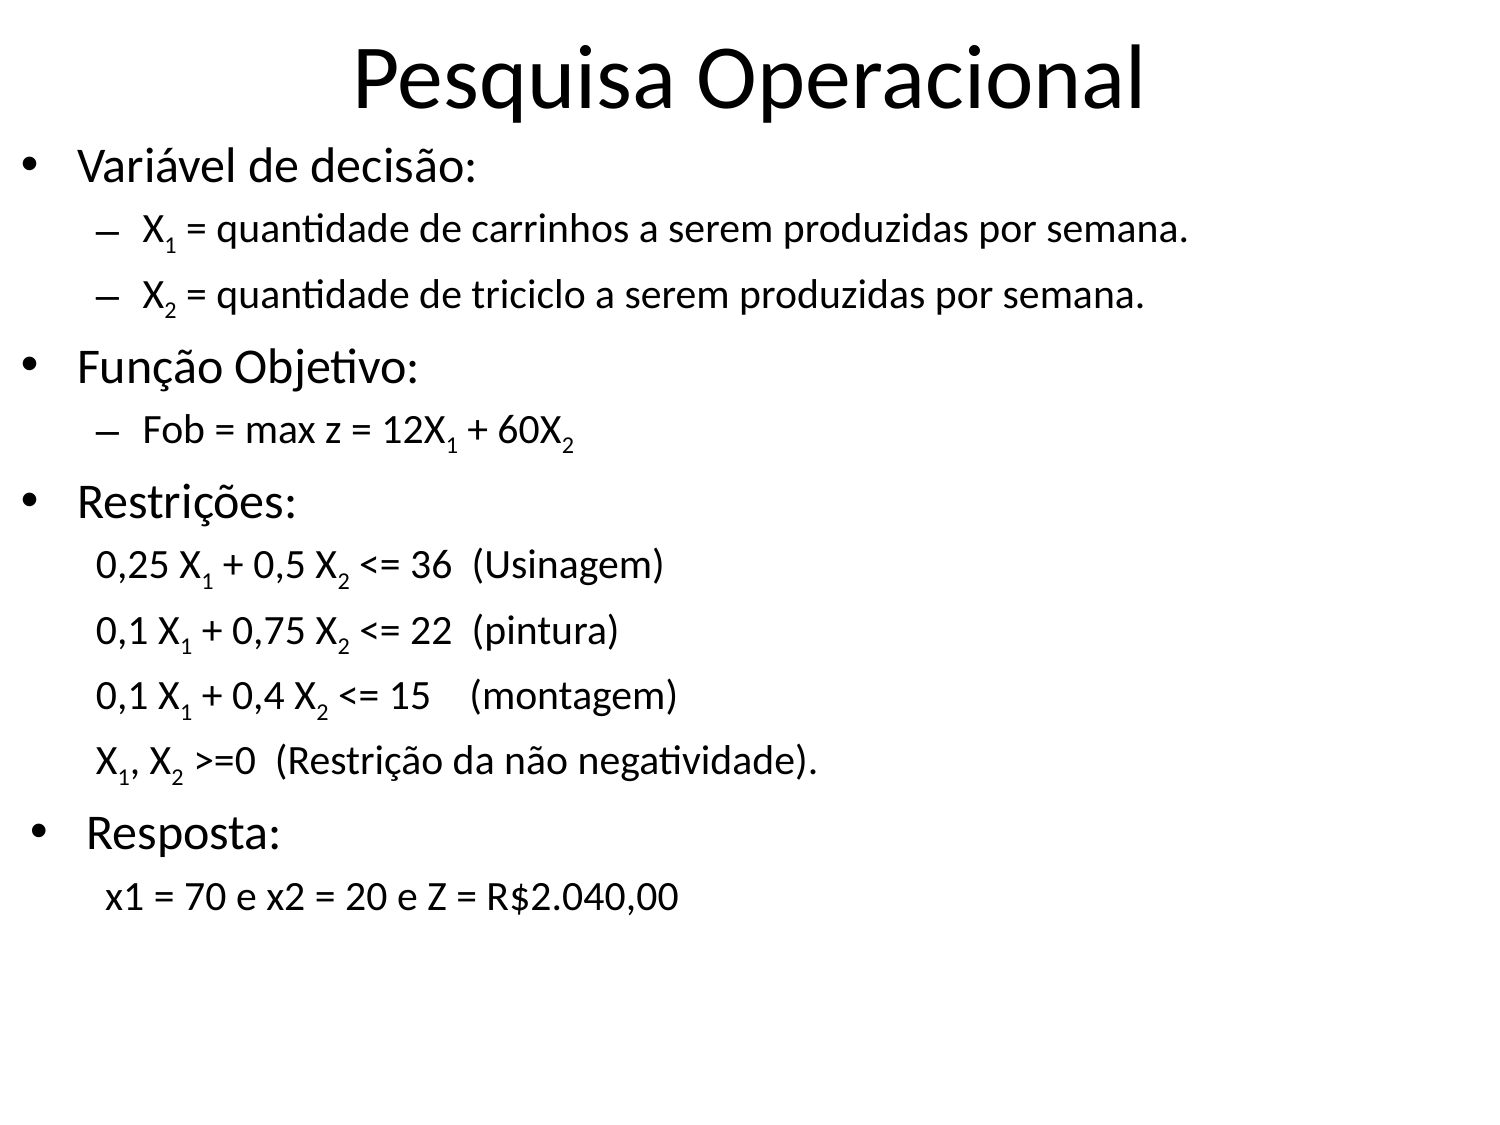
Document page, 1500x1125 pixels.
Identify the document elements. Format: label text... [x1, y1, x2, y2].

list Variável de decisão: X1 = quantidade de carrinhos a serem produzidas por semana. X2 = quantidade de triciclo a serem produzidas por semana. Função Objetivo: Fob = max z = 12X1 + 60X2 Restrições: 0,25 X1 + 0,5 X2 <= 36 (Usinagem) 0,1 X1 + 0,75 X2 <= 22 (pintura) 0,1 X1 + 0,4 X2 <= 15 (montagem) X1, X2 >=0 (Restrição da não negatividade). Resposta: x1 = 70 e x2 = 20 e Z = R$2.040,00 [5, 125, 1489, 1114]
title Pesquisa Operacional [75, 7, 1425, 125]
